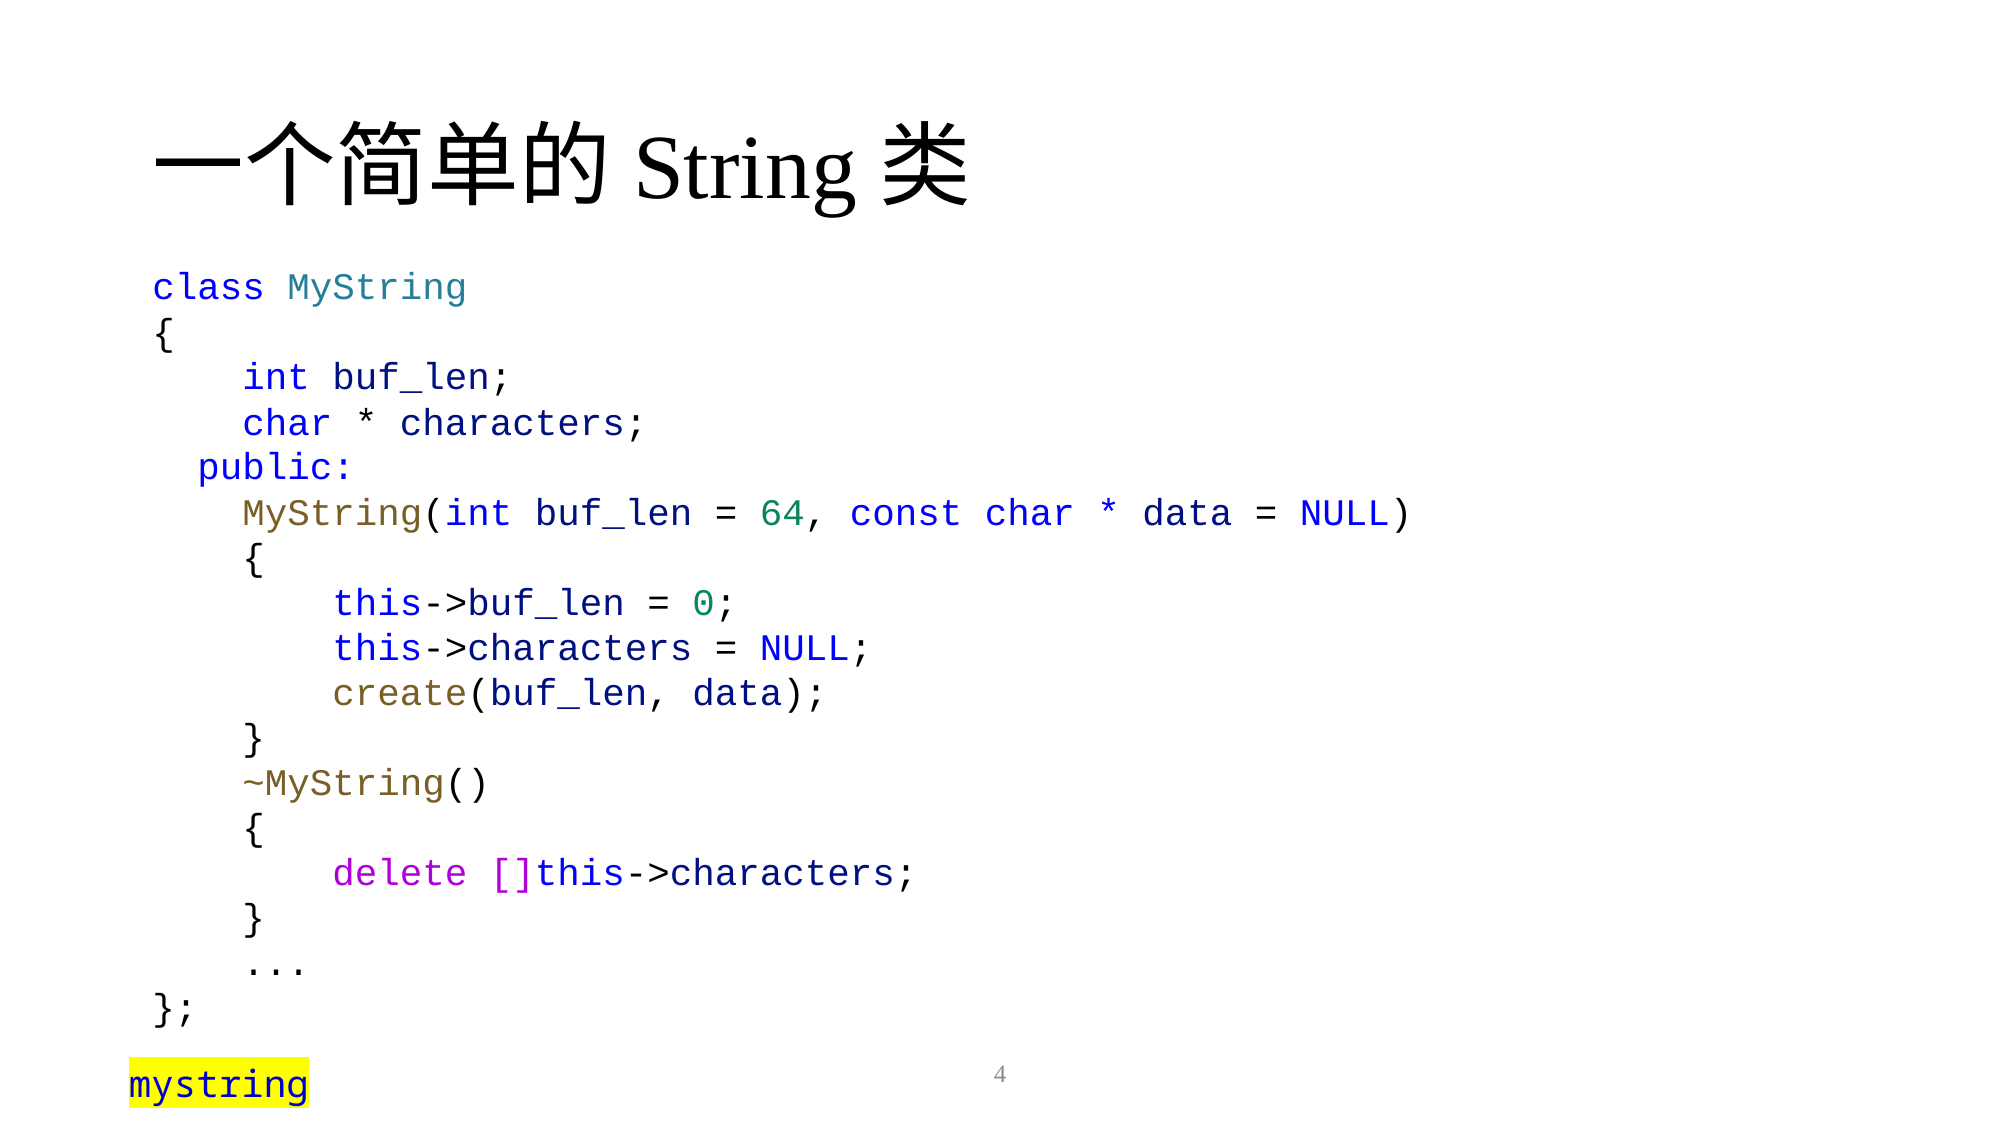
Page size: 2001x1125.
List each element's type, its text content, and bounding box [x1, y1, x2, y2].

title 一个简单的String类 [137, 59, 1863, 278]
text_box class MyString { int buf_len; char * characters; public: MyString(int buf_len = 64, const char * data = NULL) { this->buf_len = 0; this->characters = NULL; create(buf_len, data); } ~MyString() { delete []this->characters; } ... }; [137, 255, 1697, 1035]
text_box mystring [114, 1052, 324, 1112]
slide_number 4 [938, 1042, 1062, 1103]
